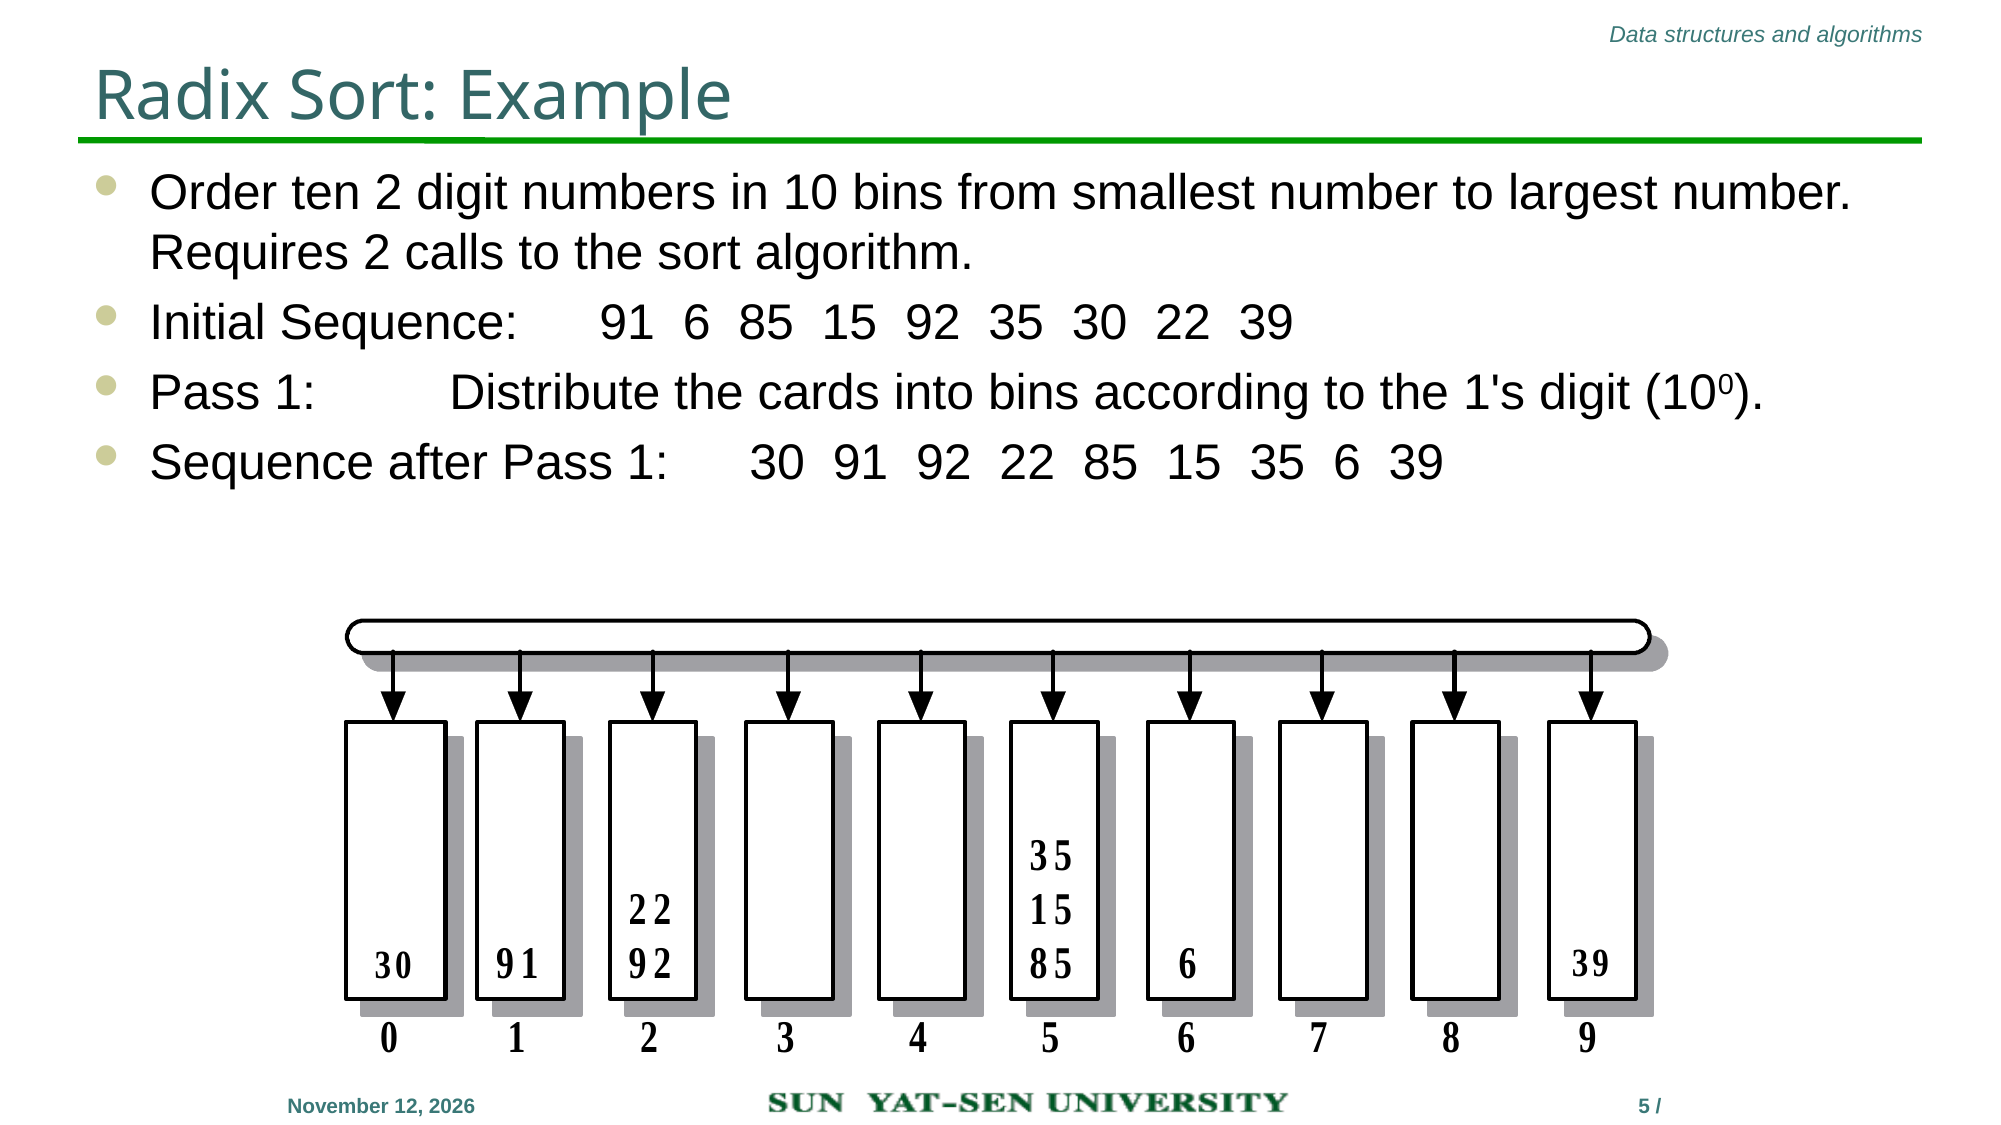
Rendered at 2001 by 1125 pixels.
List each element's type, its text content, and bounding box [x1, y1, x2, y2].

title Radix Sort: Example [77, 34, 1923, 141]
list Order ten 2 digit numbers in 10 bins from smallest number to largest number. Requires 2 calls to the sort algorithm. Initial Sequence: 91 6 85 15 92 35 30 22 39 Pass 1: Distribute the cards into bins according to the 1's digit (100). Sequence after Pass 1: 30 91 92 22 85 15 35 6 39 [77, 152, 1923, 1067]
picture [755, 1082, 1297, 1125]
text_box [324, 599, 1688, 1082]
